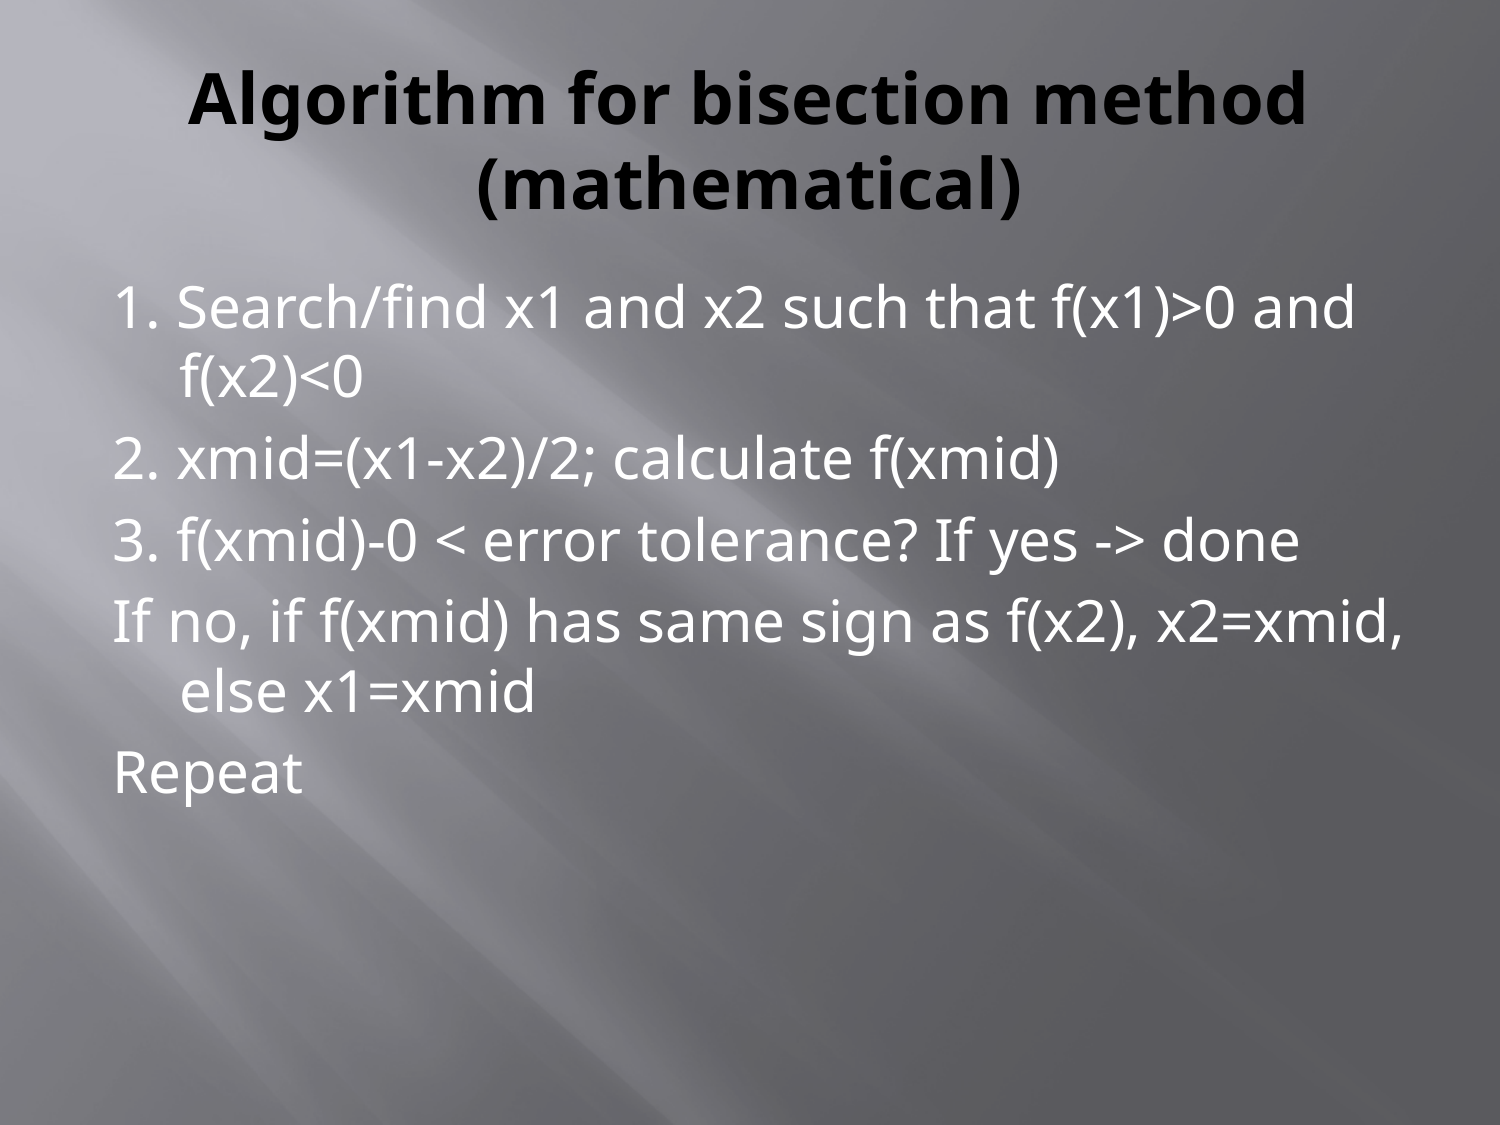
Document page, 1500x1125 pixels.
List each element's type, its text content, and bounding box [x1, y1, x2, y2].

title Algorithm for bisection method (mathematical) [75, 45, 1425, 233]
list 1. Search/find x1 and x2 such that f(x1)>0 and f(x2)<0 2. xmid=(x1-x2)/2; calculate f(xmid) 3. f(xmid)-0 < error tolerance? If yes -> done If no, if f(xmid) has same sign as f(x2), x2=xmid, else x1=xmid Repeat [75, 262, 1425, 1035]
